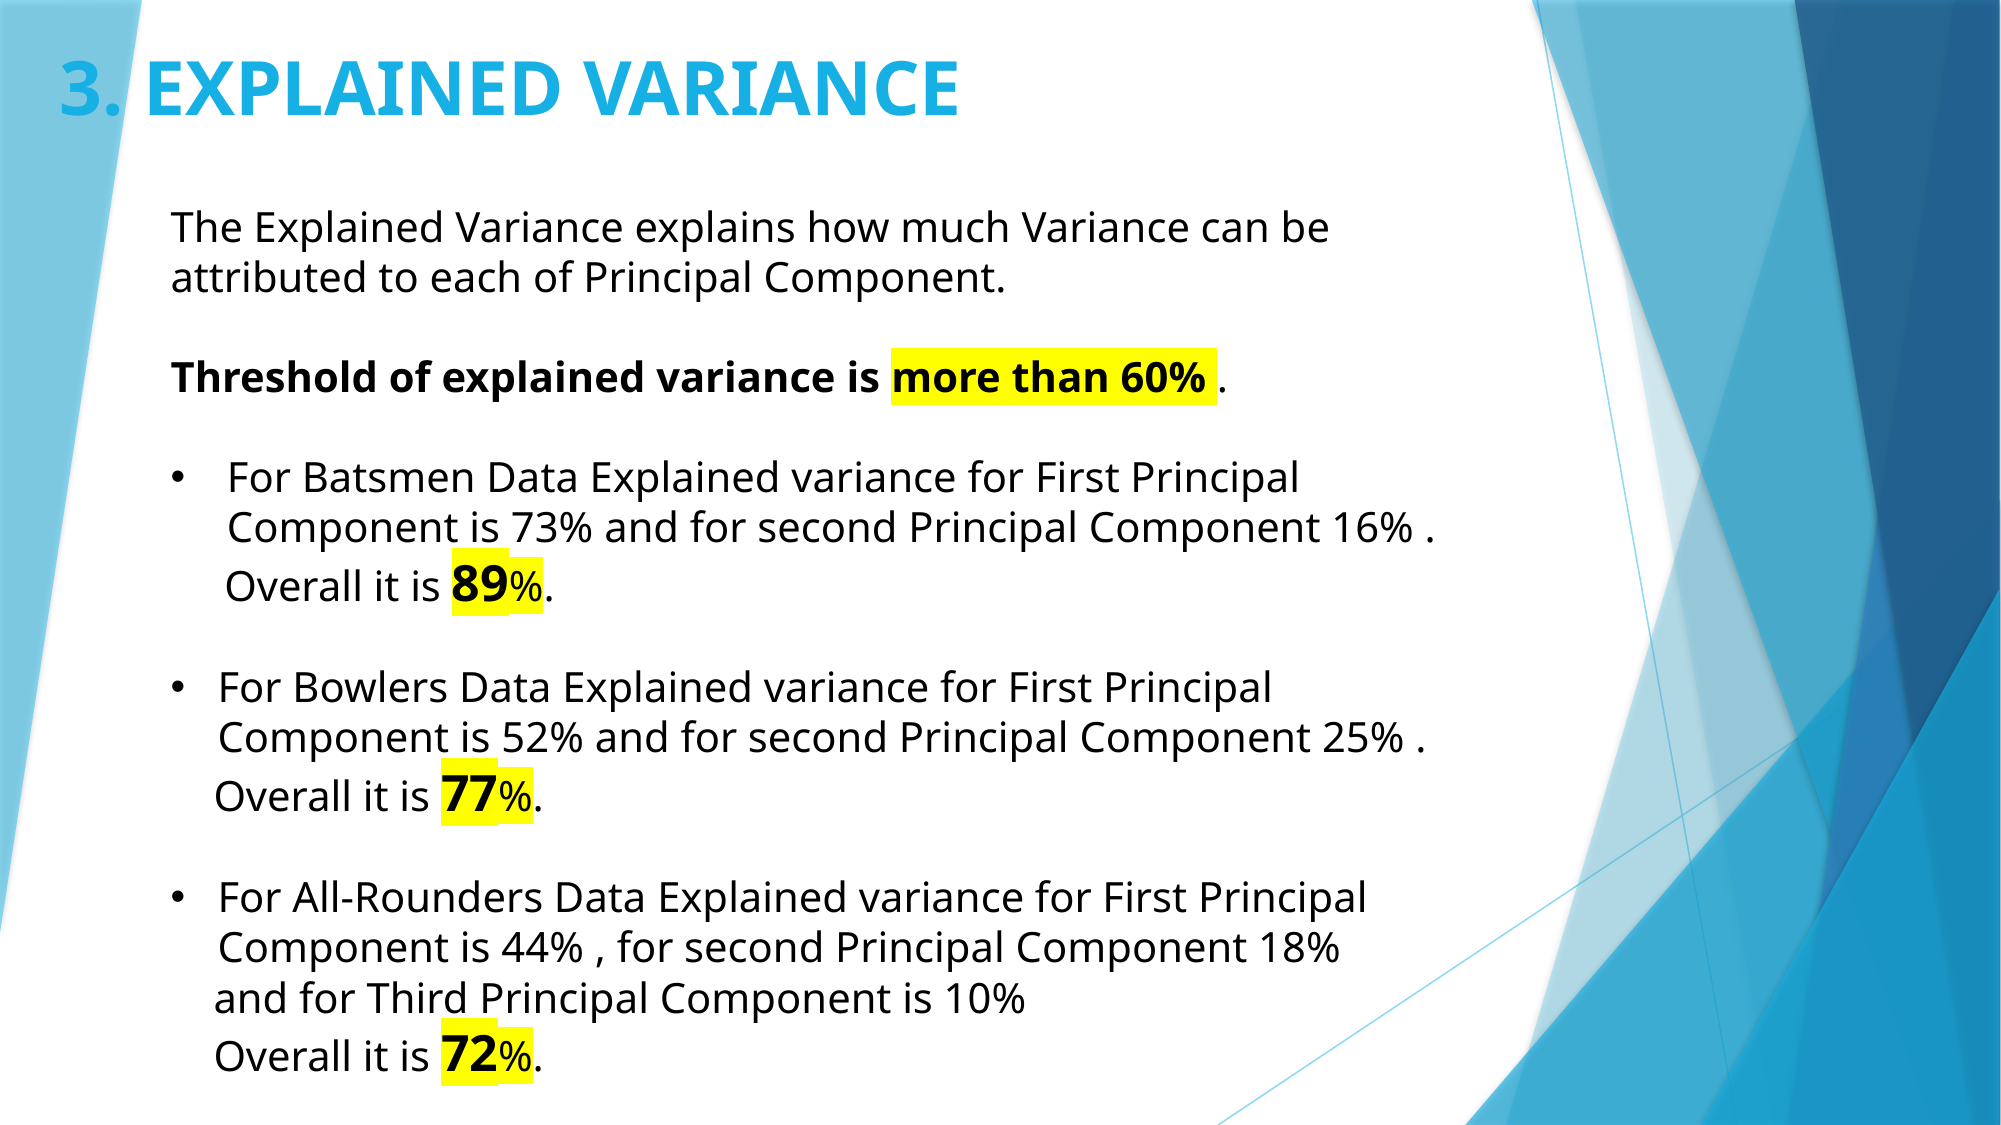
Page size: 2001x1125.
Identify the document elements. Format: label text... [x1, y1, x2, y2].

text_box The Explained Variance explains how much Variance can be attributed to each of Principal Component. Threshold of explained variance is more than 60% . For Batsmen Data Explained variance for First Principal Component is 73% and for second Principal Component 16% . Overall it is 89%. For Bowlers Data Explained variance for First Principal Component is 52% and for second Principal Component 25% . Overall it is 77%. For All-Rounders Data Explained variance for First Principal Component is 44% , for second Principal Component 18% and for Third Principal Component is 10% Overall it is 72%. [155, 193, 1492, 1125]
title 3. EXPLAINED VARIANCE [44, 0, 1456, 138]
